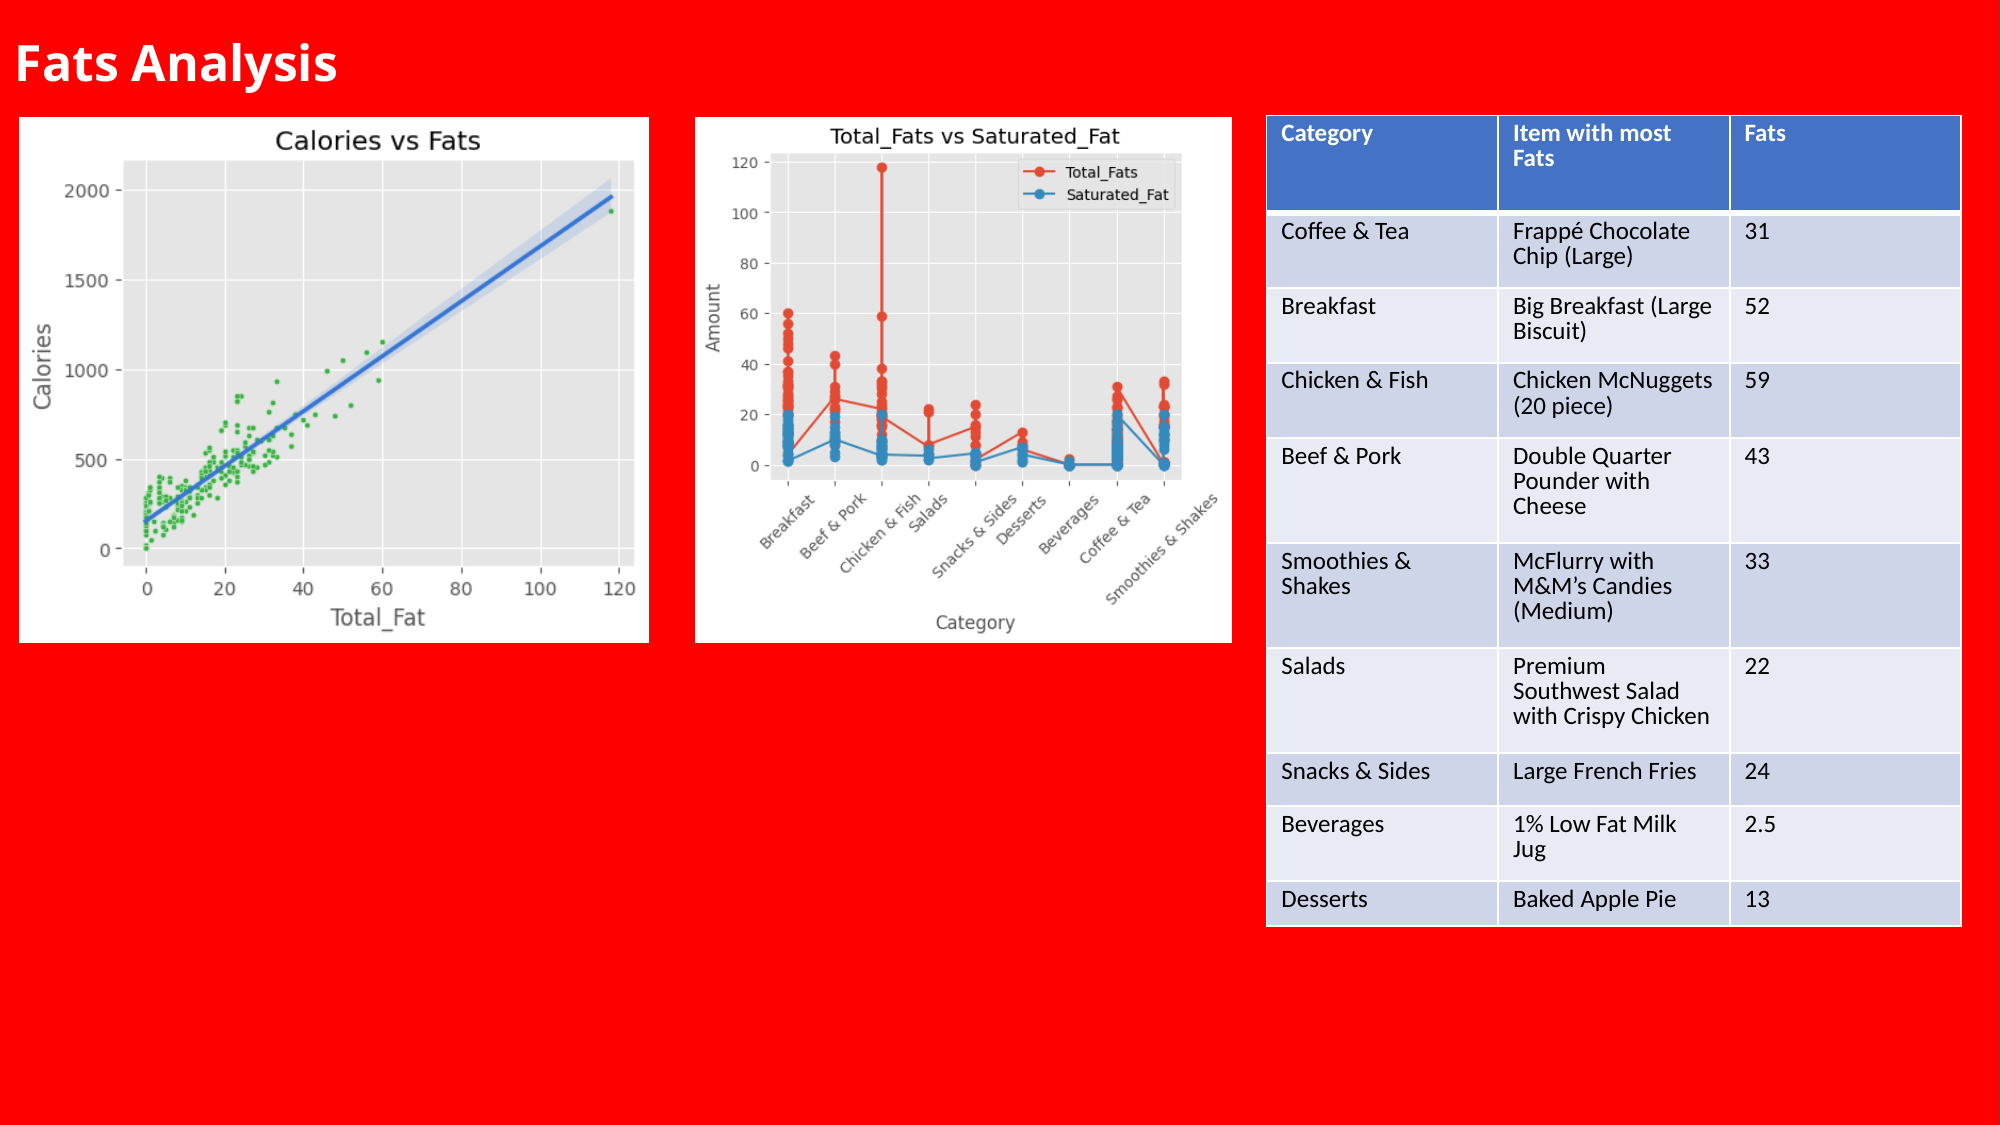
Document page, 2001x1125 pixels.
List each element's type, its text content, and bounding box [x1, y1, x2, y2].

table_cell Desserts [1267, 882, 1497, 925]
table_cell Chicken McNuggets (20 piece) [1499, 364, 1729, 437]
table_cell 13 [1731, 882, 1960, 925]
table_cell Salads [1267, 649, 1497, 752]
picture [19, 117, 649, 643]
table_cell Large French Fries [1499, 754, 1729, 805]
table_cell Baked Apple Pie [1499, 882, 1729, 925]
table_cell Coffee & Tea [1267, 216, 1497, 287]
table_cell 59 [1731, 364, 1960, 437]
table_cell Premium Southwest Salad with Crispy Chicken [1499, 649, 1729, 752]
table_cell 52 [1731, 289, 1960, 362]
table_header Item with most Fats [1499, 116, 1729, 210]
table_cell Frappé Chocolate Chip (Large) [1499, 216, 1729, 287]
table_cell 31 [1731, 216, 1960, 287]
table_cell Big Breakfast (Large Biscuit) [1499, 289, 1729, 362]
table_cell 2.5 [1731, 807, 1960, 880]
table_cell Beef & Pork [1267, 439, 1497, 542]
table_cell 24 [1731, 754, 1960, 805]
picture [695, 117, 1232, 643]
table_cell McFlurry with M&M’s Candies (Medium) [1499, 544, 1729, 647]
table_header Category [1267, 116, 1497, 210]
table_cell 1% Low Fat Milk Jug [1499, 807, 1729, 880]
table_cell Double Quarter Pounder with Cheese [1499, 439, 1729, 542]
table_cell 43 [1731, 439, 1960, 542]
table_cell 33 [1731, 544, 1960, 647]
table_header Fats [1731, 116, 1960, 210]
table_cell Smoothies & Shakes [1267, 544, 1497, 647]
table_cell Beverages [1267, 807, 1497, 880]
text_box Fats Analysis [0, 24, 550, 99]
table_cell Snacks & Sides [1267, 754, 1497, 805]
table_cell Breakfast [1267, 289, 1497, 362]
table_cell Chicken & Fish [1267, 364, 1497, 437]
table_cell 22 [1731, 649, 1960, 752]
